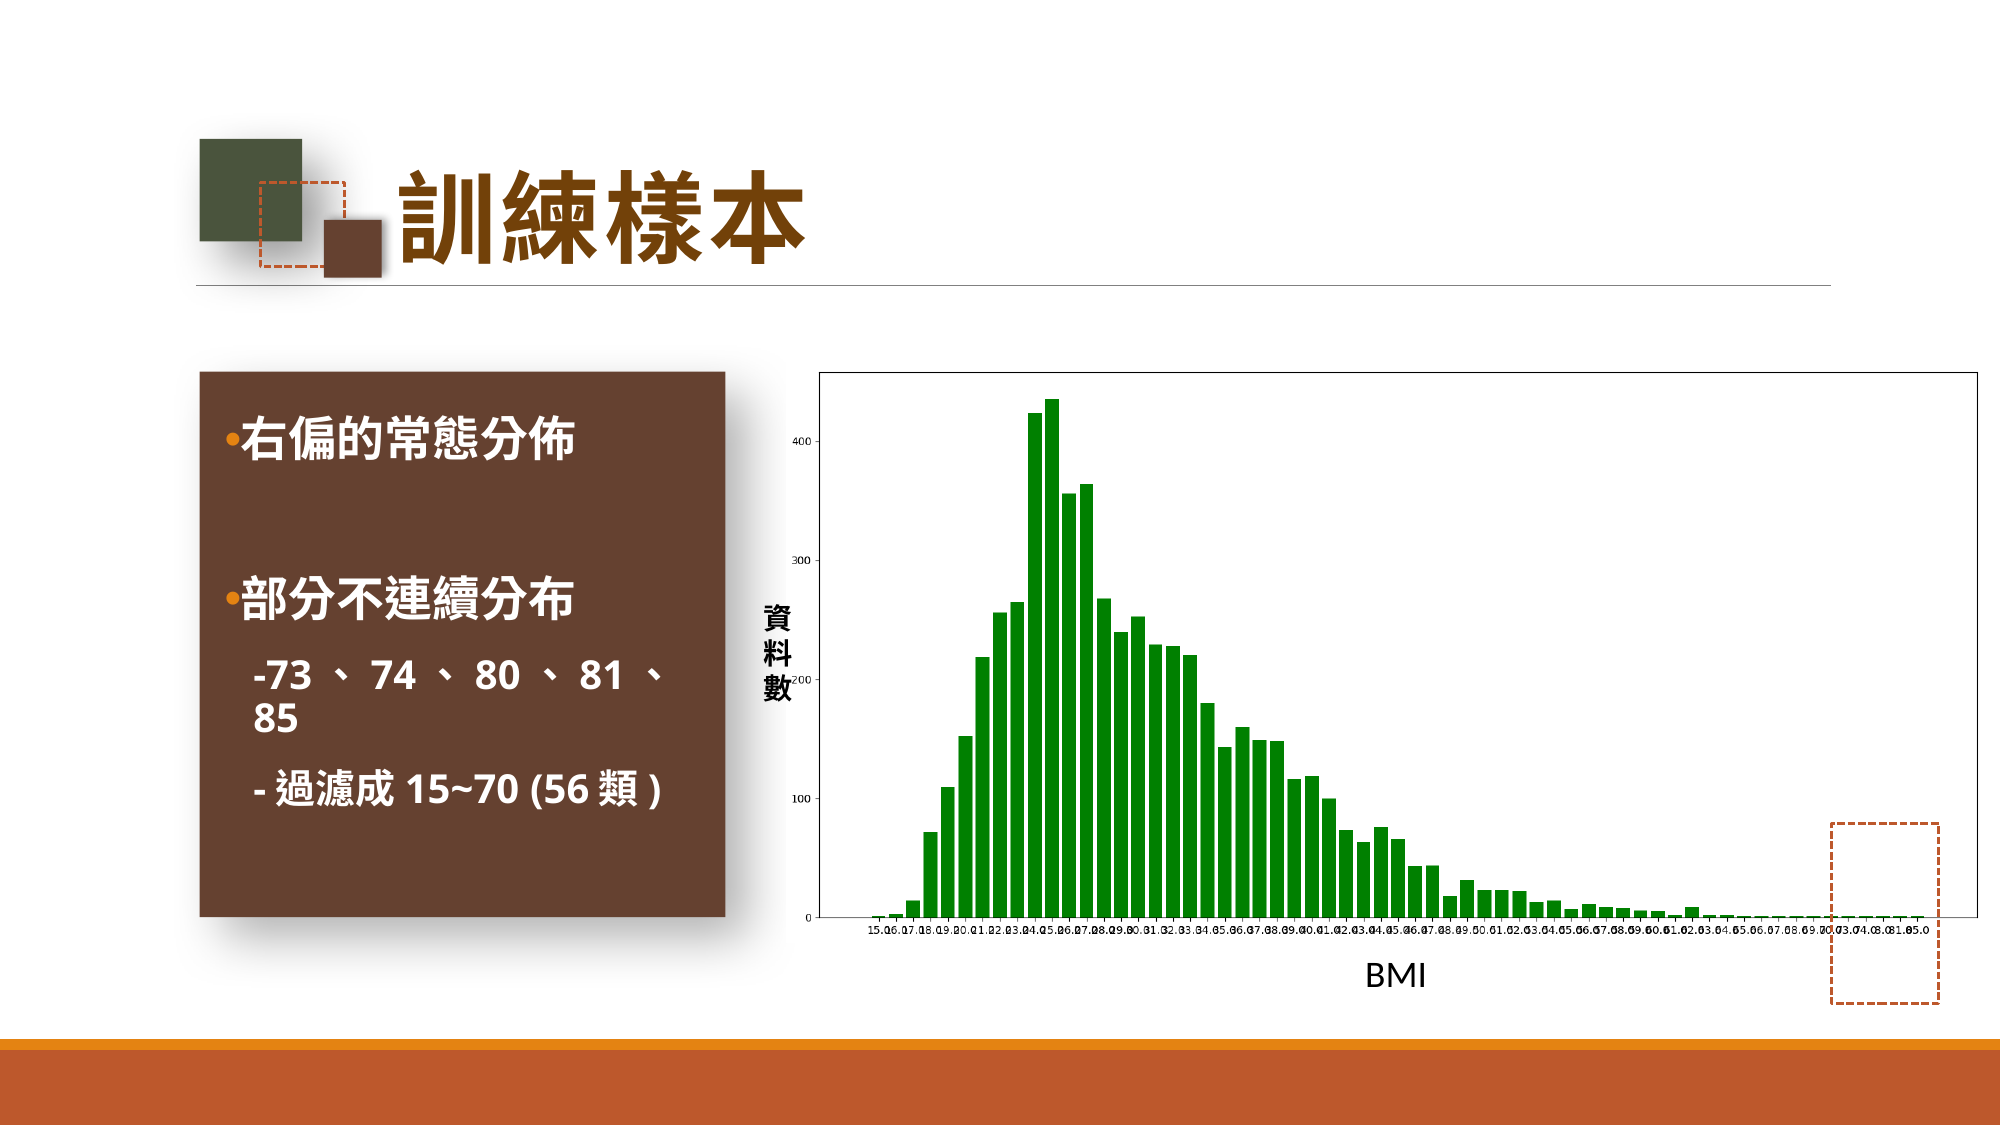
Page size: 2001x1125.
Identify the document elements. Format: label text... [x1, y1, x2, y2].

text_box [1830, 952, 1940, 1005]
text_box BMI [1350, 952, 1443, 1003]
picture [785, 363, 1985, 944]
text_box 訓練樣本 [386, 138, 843, 285]
list 右偏的常態分佈 部分不連續分布 -73、74、80、81、85 -過濾成15~70 (56類) [224, 407, 701, 824]
text_box [198, 370, 727, 919]
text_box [199, 138, 383, 279]
text_box 資料數 [748, 593, 782, 713]
